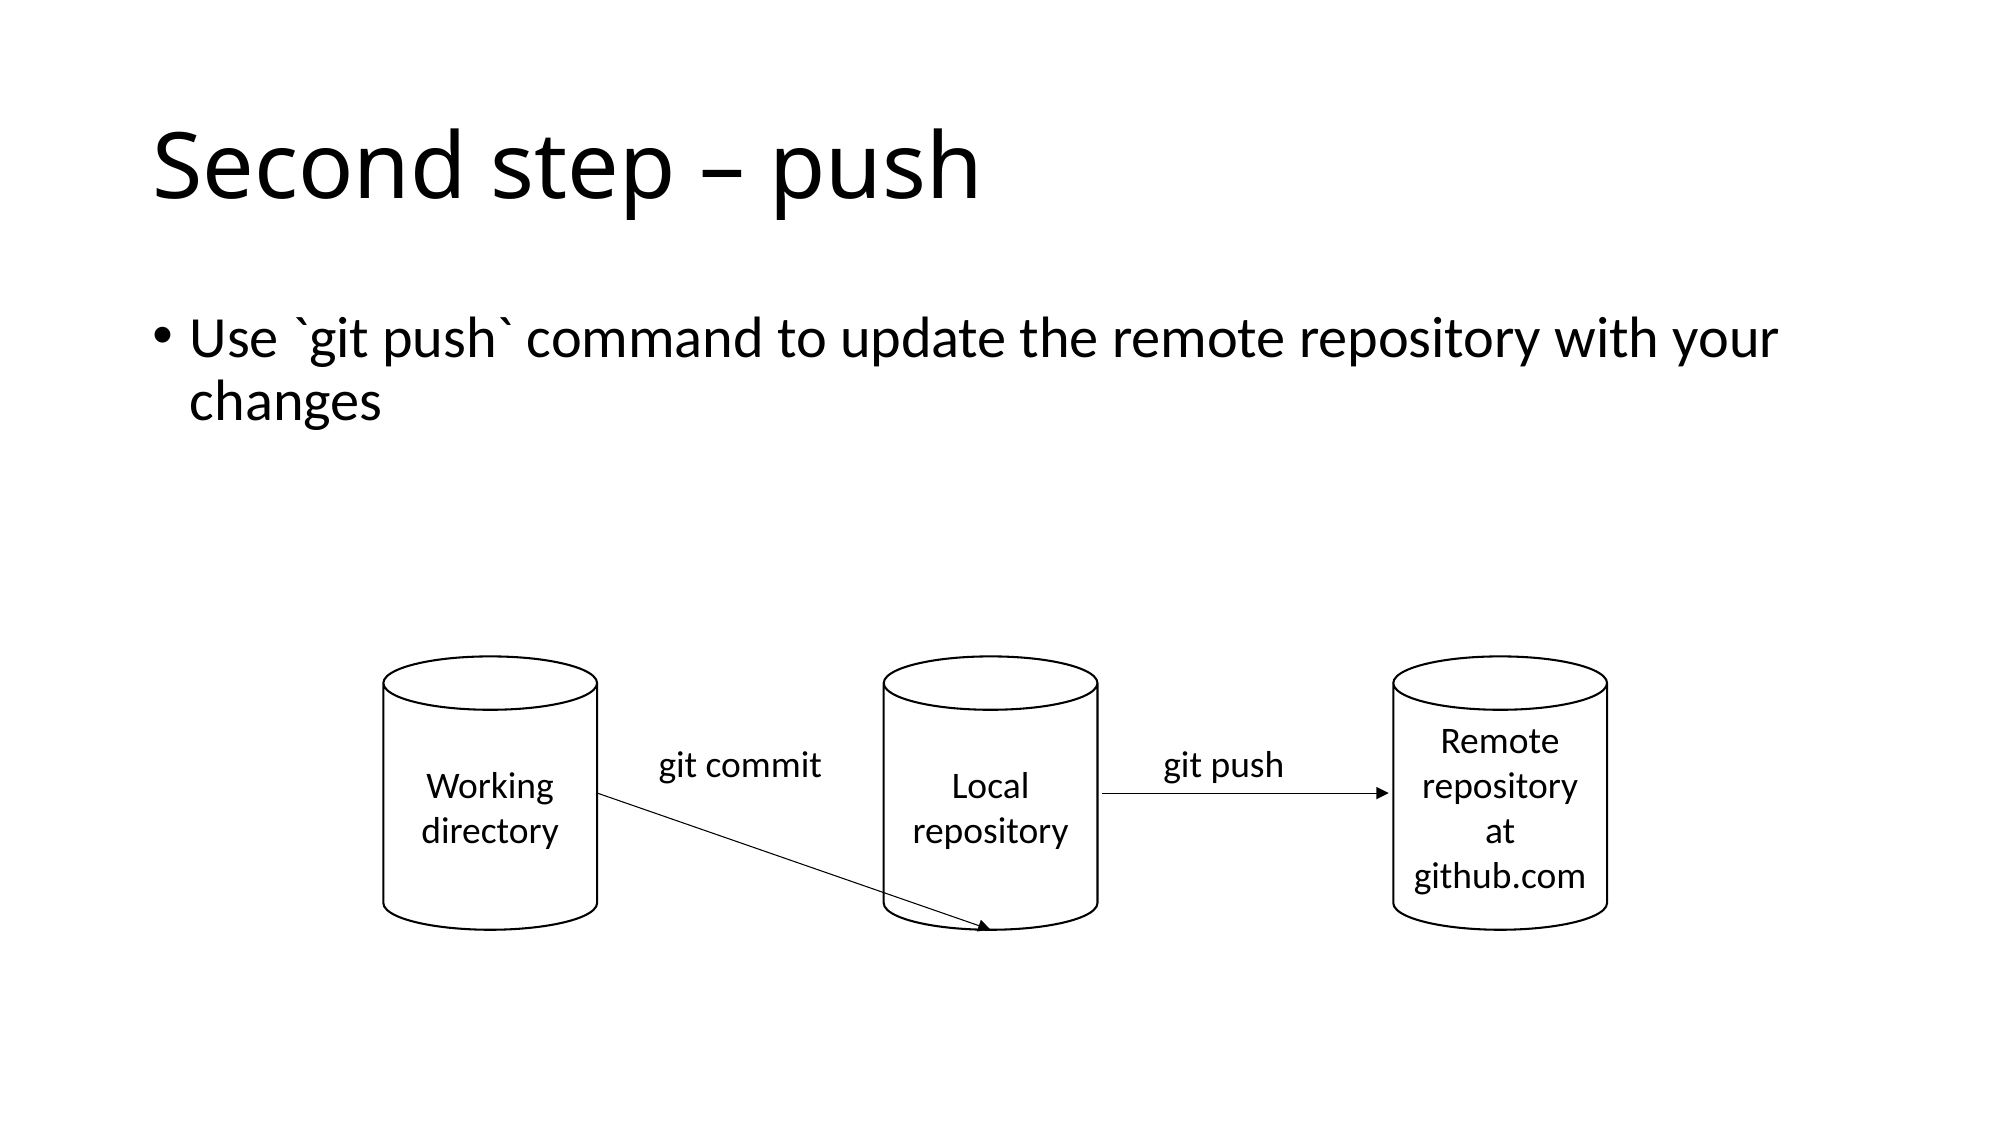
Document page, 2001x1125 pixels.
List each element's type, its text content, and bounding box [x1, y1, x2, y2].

text_box git commit [643, 732, 838, 792]
text_box Working directory [382, 655, 599, 931]
list Use `git push` command to update the remote repository with your changes [137, 299, 1863, 1014]
text_box Remote repository at github.com [1392, 655, 1609, 931]
title Second step – push [137, 59, 1863, 278]
text_box Local repository [882, 655, 1099, 931]
text_box git push [1148, 732, 1300, 792]
